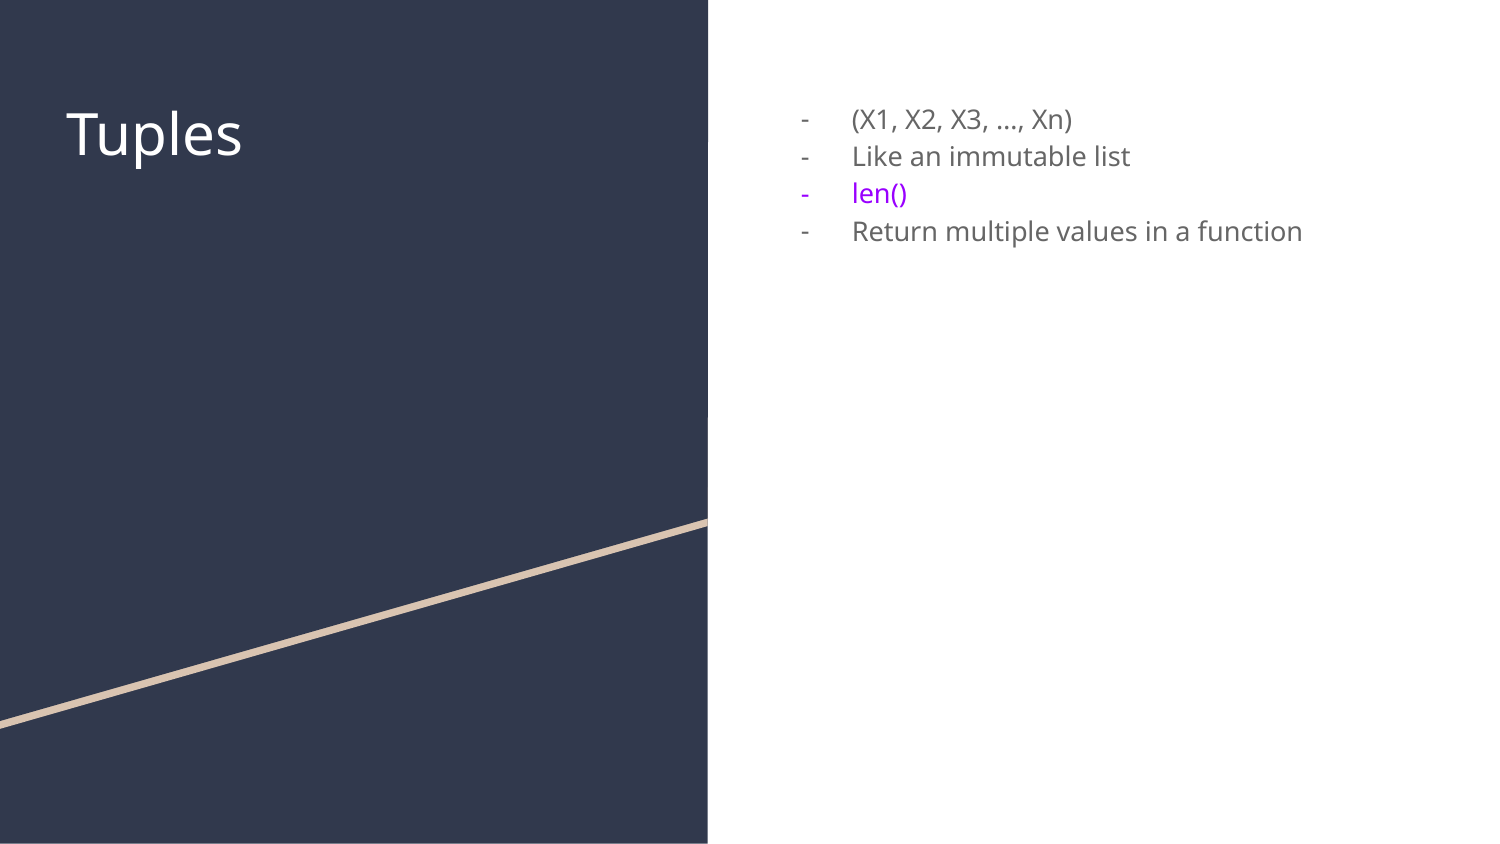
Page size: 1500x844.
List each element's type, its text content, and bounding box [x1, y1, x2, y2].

title Tuples [51, 82, 660, 494]
list (X1, X2, X3, …, Xn) Like an immutable list len() Return multiple values in a function [761, 82, 1446, 755]
